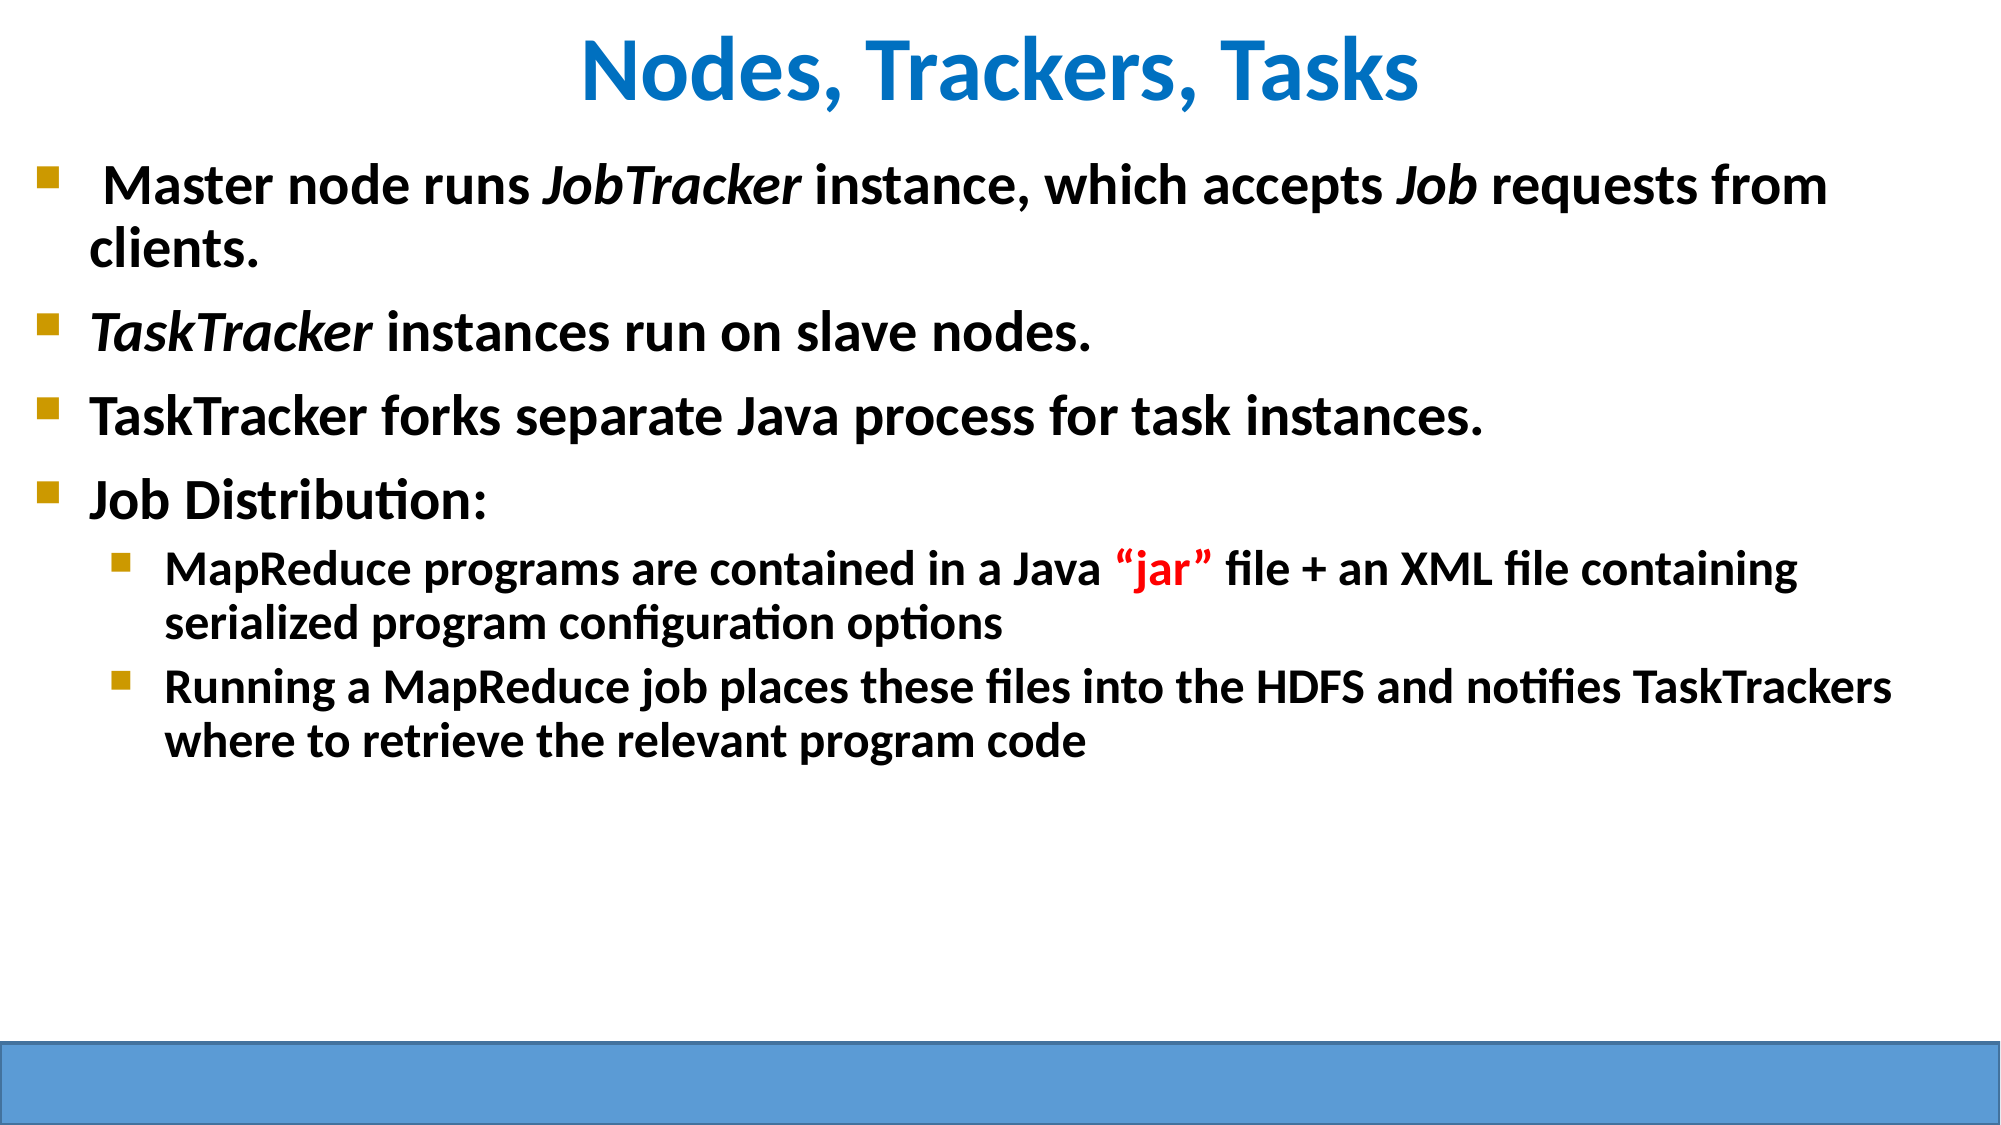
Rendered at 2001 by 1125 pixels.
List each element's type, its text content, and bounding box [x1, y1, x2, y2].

text_box Nodes, Trackers, Tasks [18, 11, 1984, 129]
text_box Master node runs JobTracker instance, which accepts Job requests from clients. TaskTracker instances run on slave nodes. TaskTracker forks separate Java process for task instances. Job Distribution: MapReduce programs are contained in a Java “jar” file + an XML file containing serialized program configuration options Running a MapReduce job places these files into the HDFS and notifies TaskTrackers where to retrieve the relevant program code [18, 147, 1984, 992]
